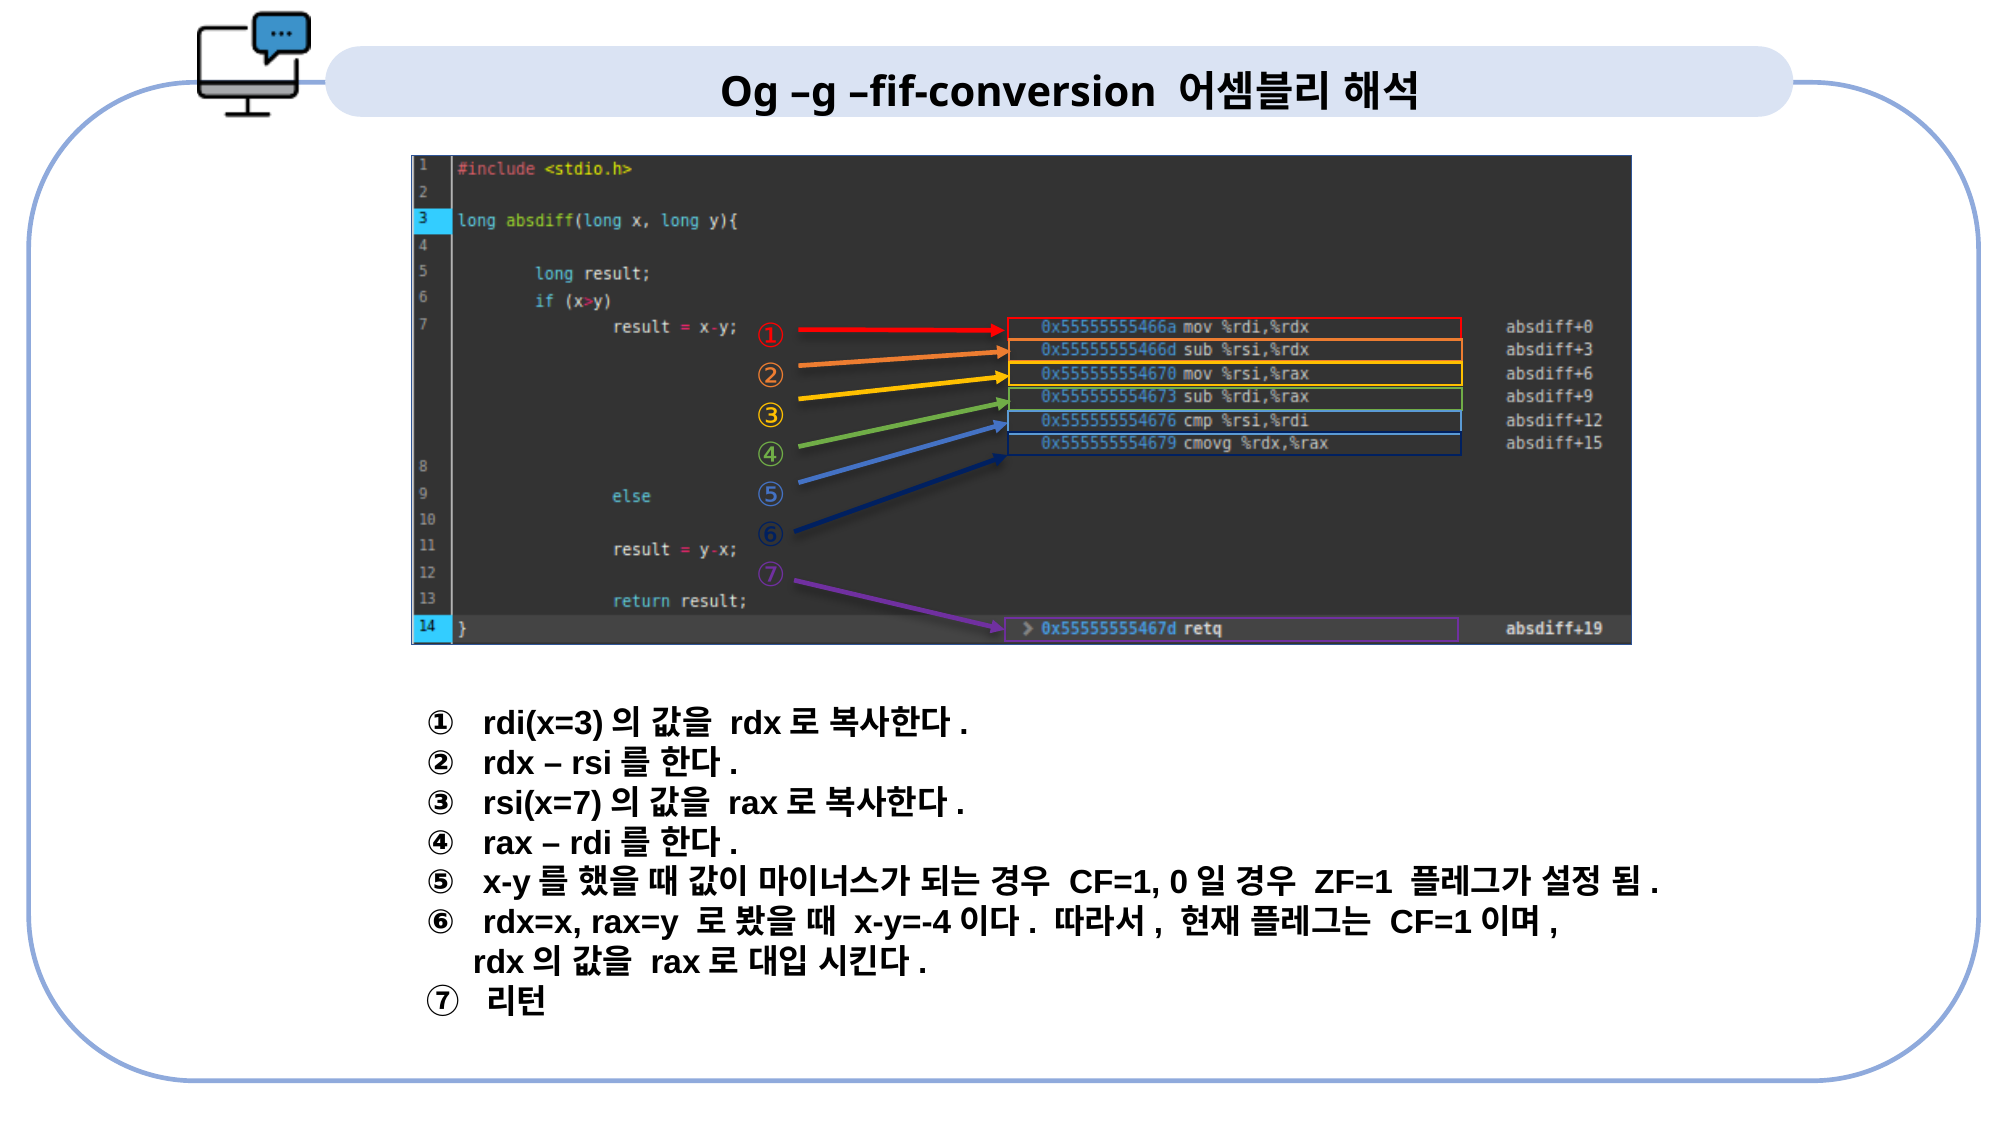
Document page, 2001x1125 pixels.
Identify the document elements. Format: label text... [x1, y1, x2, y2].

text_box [741, 306, 1463, 642]
picture [411, 154, 1632, 645]
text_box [197, 9, 1794, 121]
text_box rdi(x=3)의 값을 rdx로 복사한다. rdx – rsi를 한다. rsi(x=7)의 값을 rax로 복사한다. rax – rdi를 한다. x-y를 했을 때 값이 마이너스가 되는 경우 CF=1, 0일 경우 ZF=1 플레그가 설정 됨. rdx=x, rax=y 로 봤을 때 x-y=-4이다. 따라서, 현재 플레그는 CF=1이며, rdx의 값을 rax로 대입 시킨다. ⑦ 리턴 [411, 693, 1794, 1028]
text_box [27, 81, 1980, 1082]
